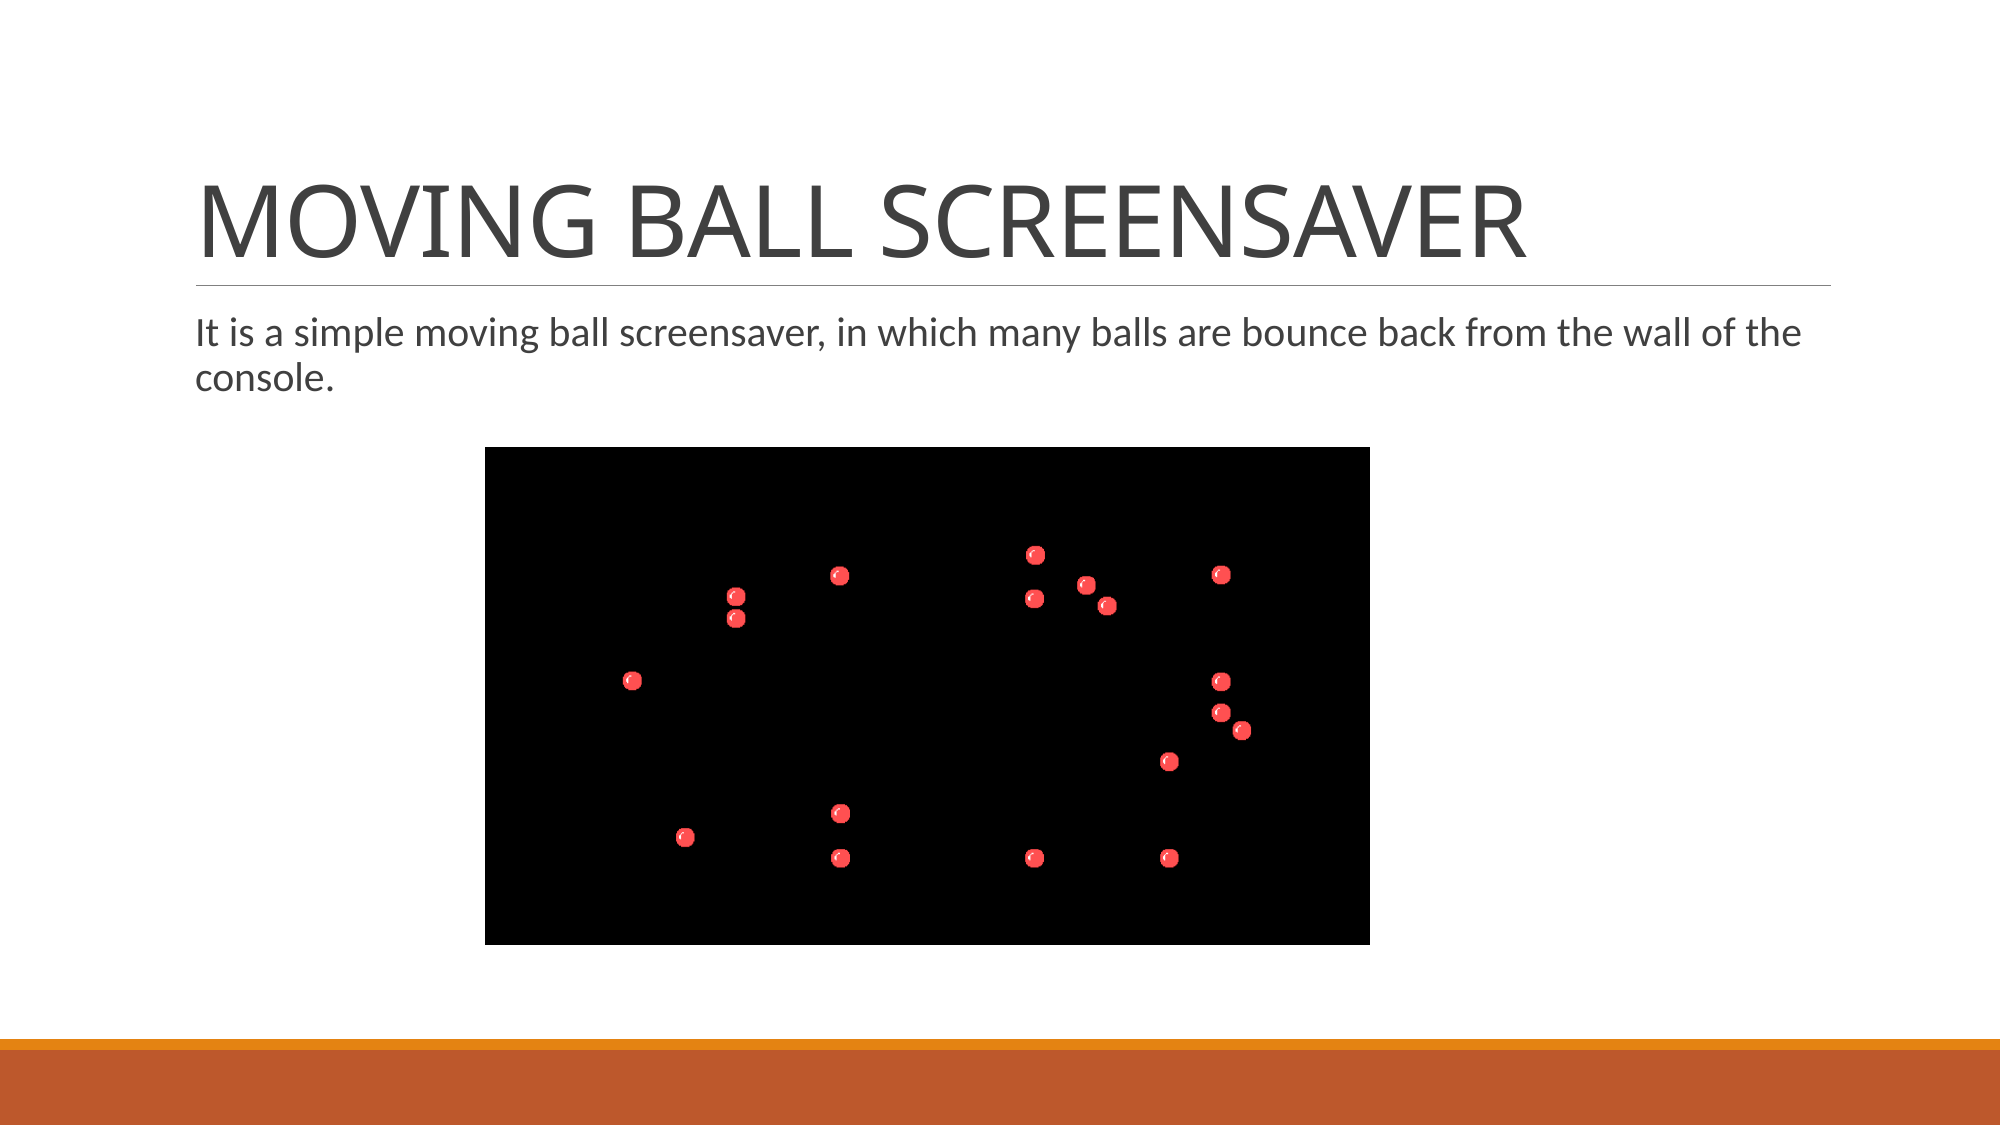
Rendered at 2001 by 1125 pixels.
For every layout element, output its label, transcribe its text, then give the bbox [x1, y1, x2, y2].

list It is a simple moving ball screensaver, in which many balls are bounce back from the wall of the console. [180, 302, 1830, 963]
picture [485, 446, 1371, 945]
title MOVING BALL SCREENSAVER [180, 47, 1830, 285]
